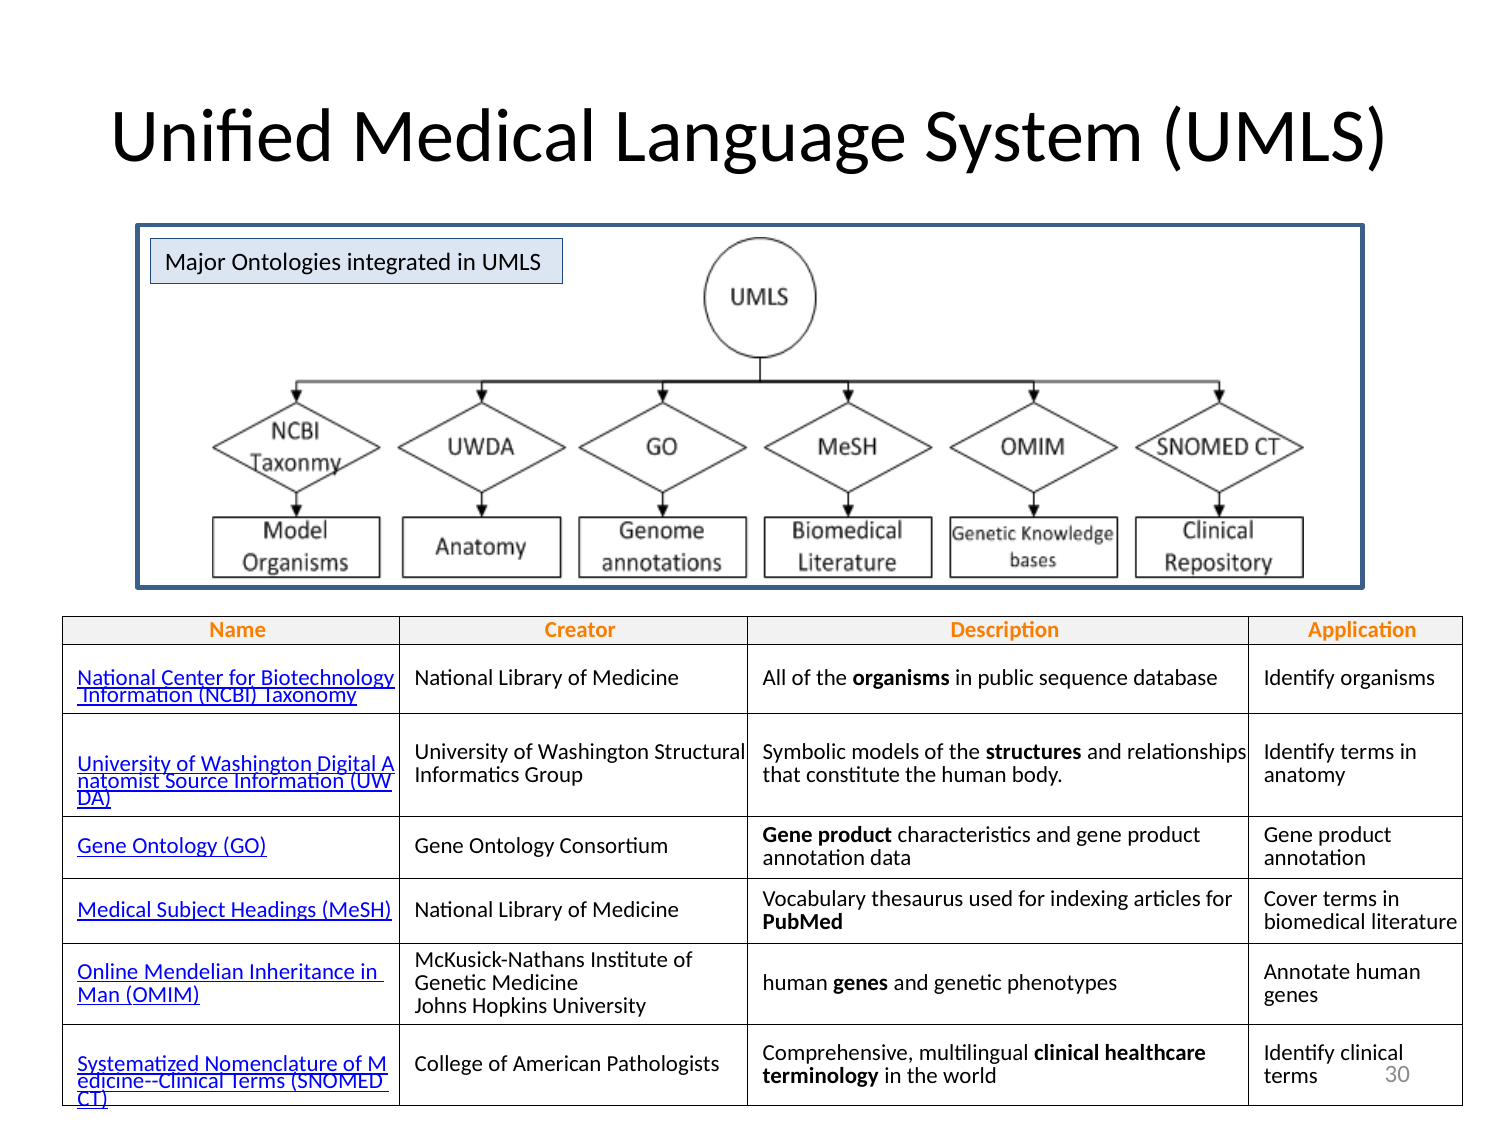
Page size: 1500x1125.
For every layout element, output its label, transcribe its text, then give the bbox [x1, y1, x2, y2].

table_header Name [63, 617, 399, 644]
table_cell Identify organisms [1249, 645, 1462, 713]
table_cell Identify terms in anatomy [1249, 714, 1462, 816]
title Unified Medical Language System (UMLS) [75, 37, 1425, 225]
table_cell Cover terms in biomedical literature [1249, 879, 1462, 943]
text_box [137, 224, 1363, 588]
table_cell National Library of Medicine [400, 645, 747, 713]
table_cell human genes and genetic phenotypes [748, 944, 1248, 1024]
table_cell Annotate human genes [1249, 944, 1462, 1024]
table_cell Gene product characteristics and gene product annotation data [748, 817, 1248, 878]
table_cell University of Washington Digital Anatomist Source Information (UWDA) [63, 714, 399, 816]
table_cell Online Mendelian Inheritance in Man (OMIM) [63, 944, 399, 1024]
table_header Creator [400, 617, 747, 644]
table_cell Vocabulary thesaurus used for indexing articles for PubMed [748, 879, 1248, 943]
table_cell Comprehensive, multilingual clinical healthcare terminology in the world [748, 1025, 1248, 1105]
table_cell McKusick-Nathans Institute of Genetic Medicine Johns Hopkins University [400, 944, 747, 1024]
table_cell Gene Ontology Consortium [400, 817, 747, 878]
table_cell Identify clinical terms [1249, 1025, 1462, 1105]
table_cell National Library of Medicine [400, 879, 747, 943]
table_cell National Center for Biotechnology Information (NCBI) Taxonomy [63, 645, 399, 713]
table_cell Gene product annotation [1249, 817, 1462, 878]
table_cell All of the organisms in public sequence database [748, 645, 1248, 713]
table_cell College of American Pathologists [400, 1025, 747, 1105]
table_header Application [1249, 617, 1462, 644]
table_cell University of Washington Structural Informatics Group [400, 714, 747, 816]
table_header Description [748, 617, 1248, 644]
table_cell Gene Ontology (GO) [63, 817, 399, 878]
table_cell Medical Subject Headings (MeSH) [63, 879, 399, 943]
table_cell Systematized Nomenclature of Medicine--Clinical Terms (SNOMED CT) [63, 1025, 399, 1105]
table_cell Symbolic models of the structures and relationships that constitute the human body. [748, 714, 1248, 816]
